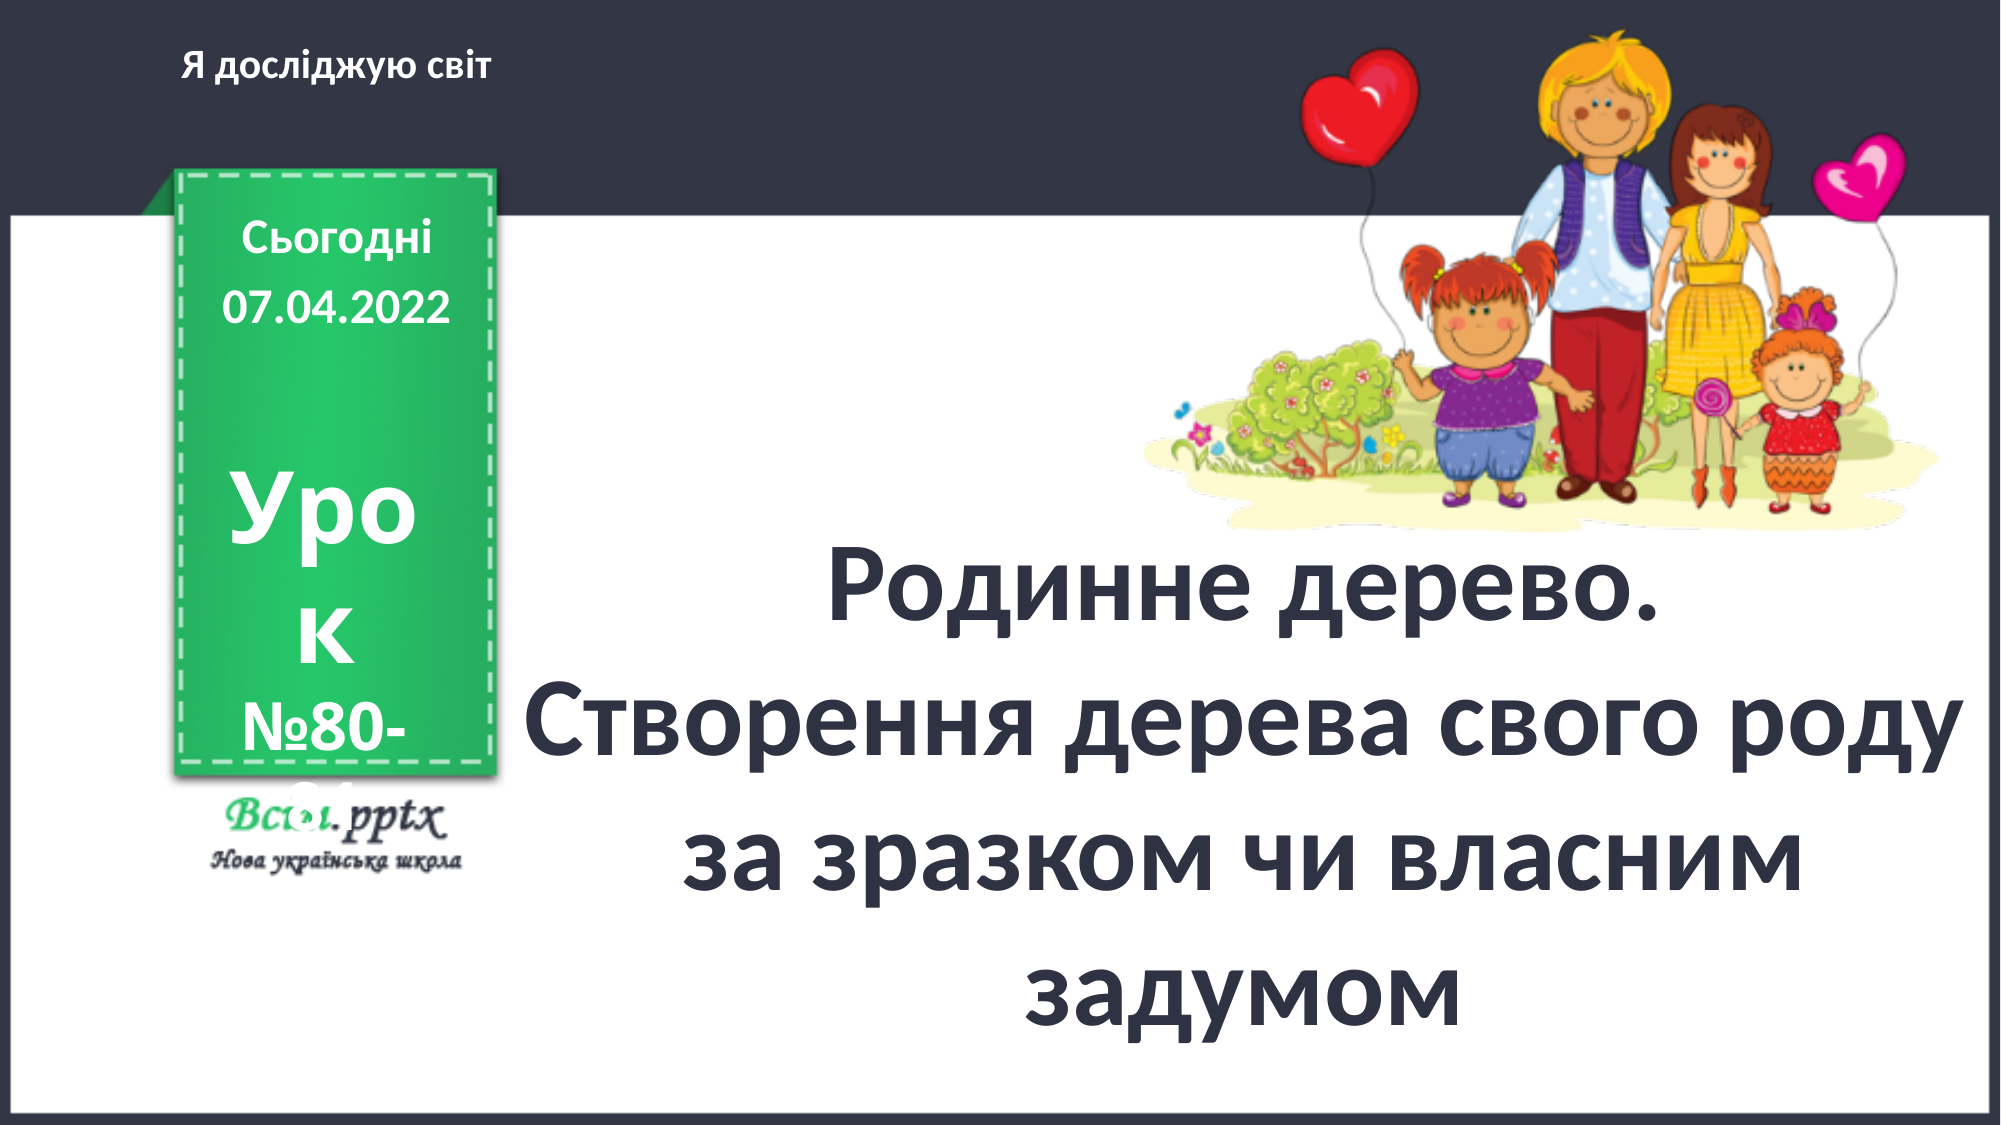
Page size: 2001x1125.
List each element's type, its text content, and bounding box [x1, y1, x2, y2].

text_box Сьогодні [227, 196, 477, 272]
text_box Я досліджую світ [139, 29, 534, 94]
picture [0, 0, 2001, 1125]
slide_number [206, 272, 467, 334]
text_box Урок №80-81 [194, 436, 454, 851]
text_box Родинне дерево. Створення дерева свого роду за зразком чи власним задумом [490, 500, 2000, 1055]
